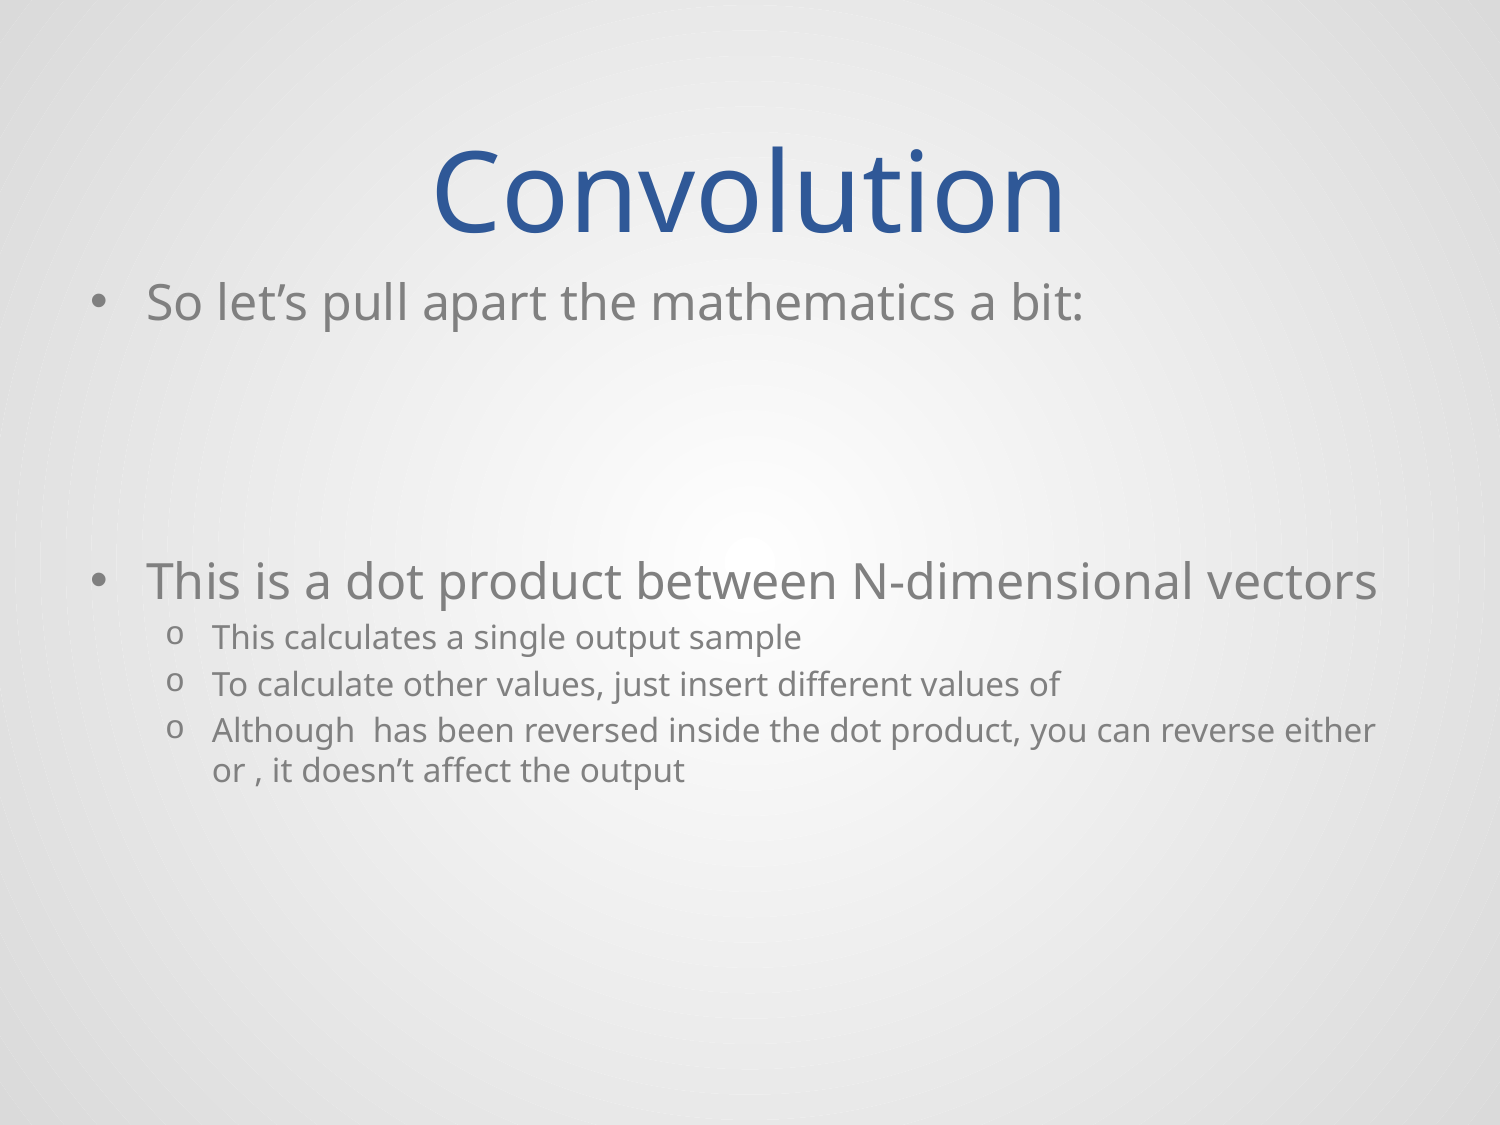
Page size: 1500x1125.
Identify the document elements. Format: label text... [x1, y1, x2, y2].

title Convolution [75, 0, 1425, 263]
